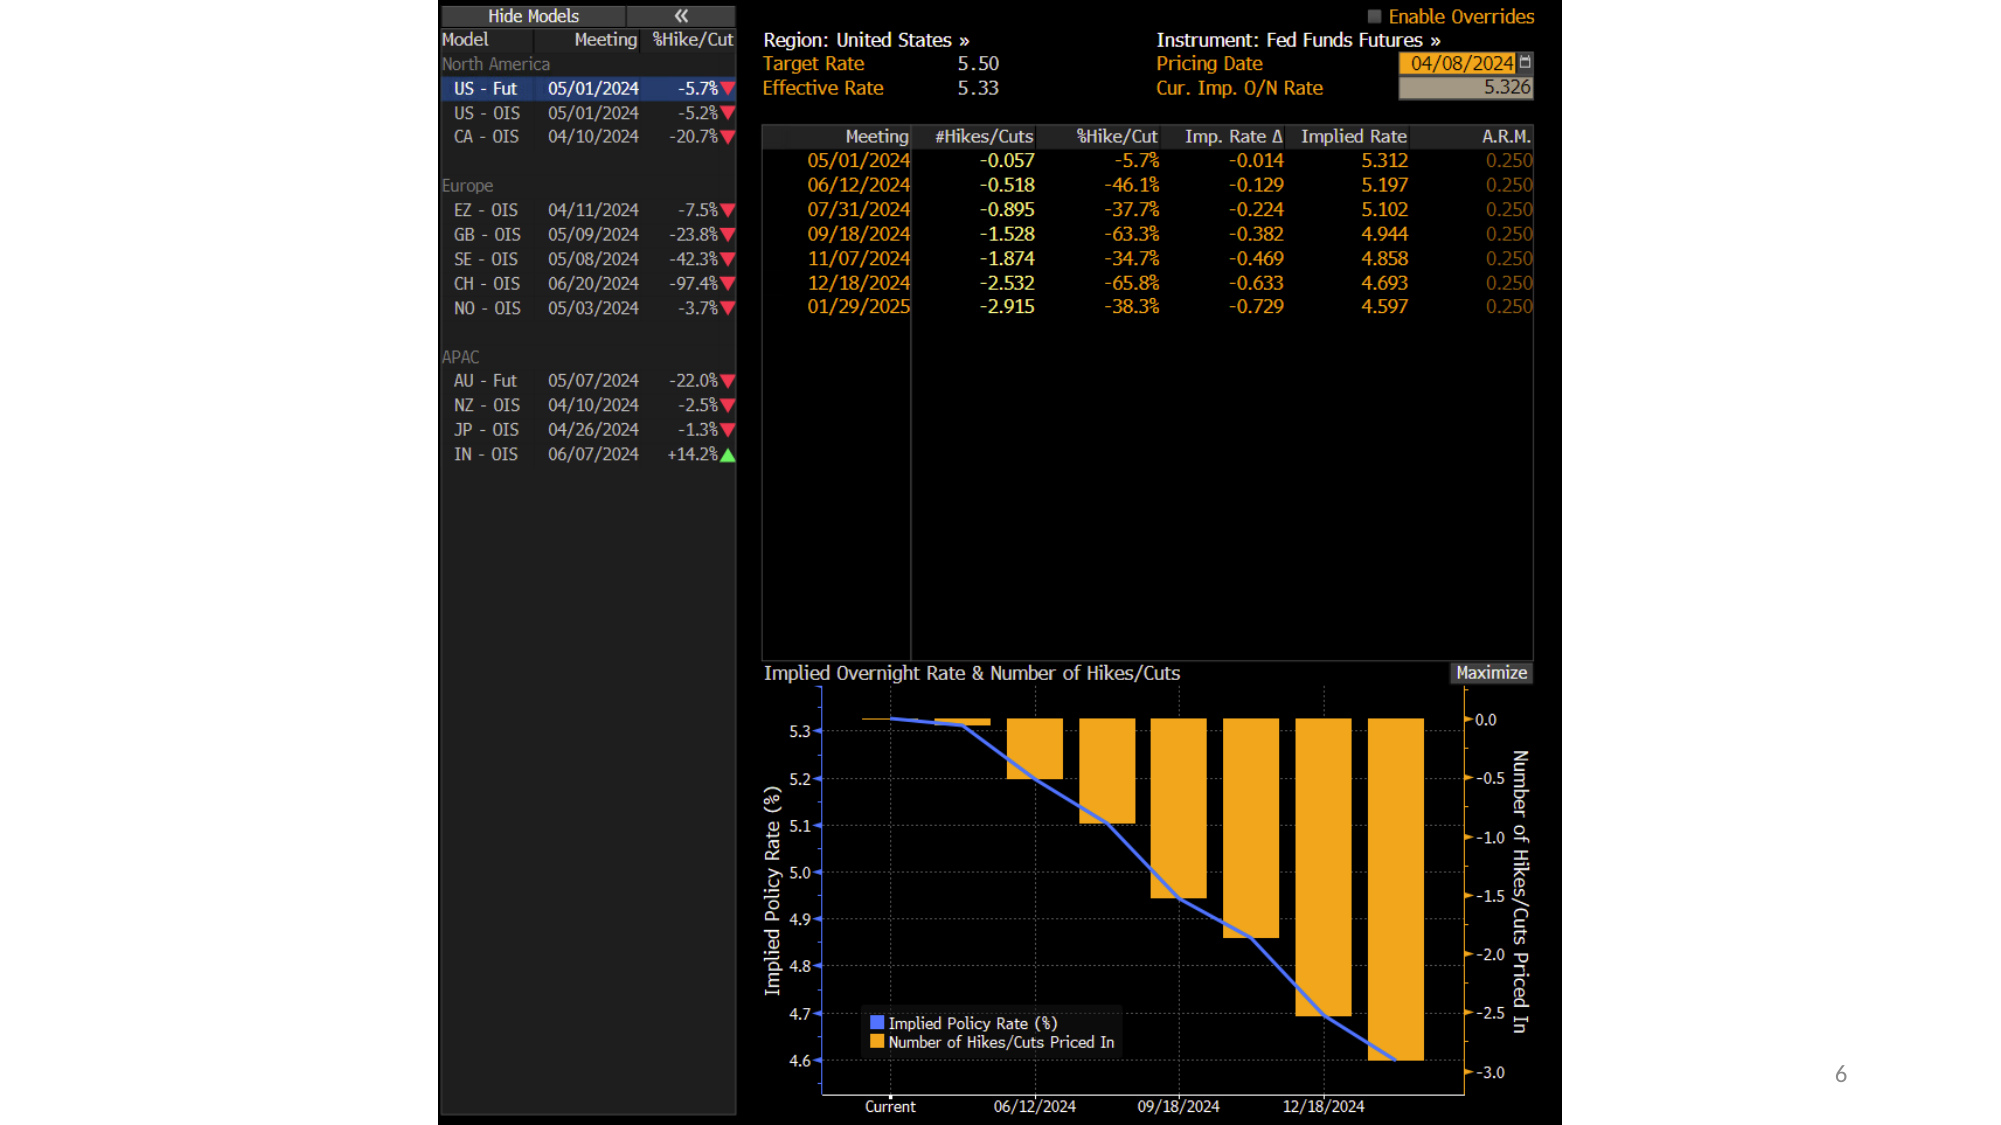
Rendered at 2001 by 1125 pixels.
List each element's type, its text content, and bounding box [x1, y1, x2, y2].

slide_number 6 [1562, 1042, 1863, 1103]
picture [438, 0, 1562, 1125]
